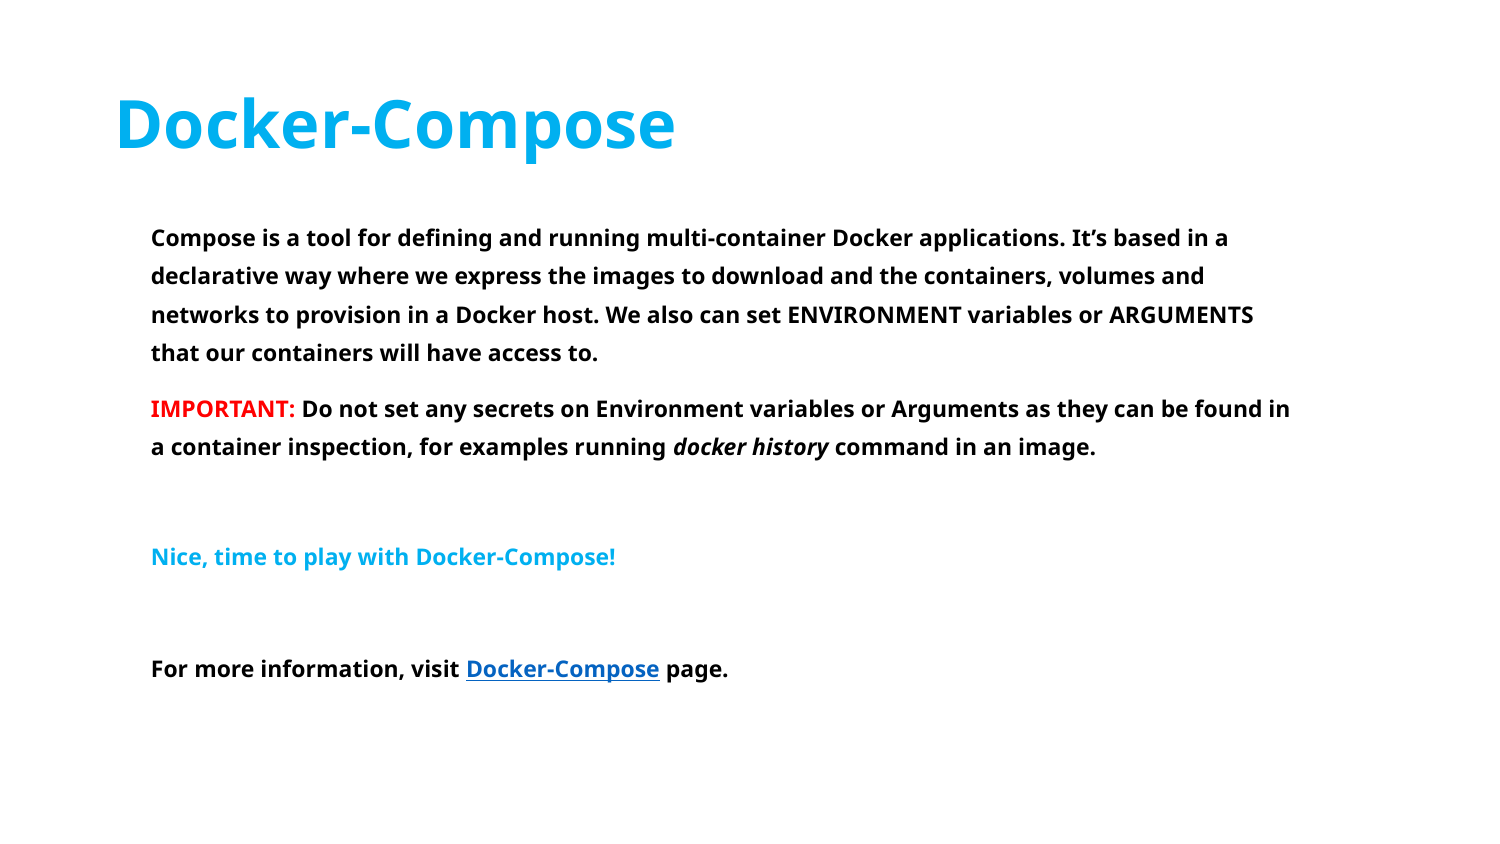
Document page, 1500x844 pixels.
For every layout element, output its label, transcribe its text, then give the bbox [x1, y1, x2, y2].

text_box Compose is a tool for defining and running multi-container Docker applications. It’s based in a declarative way where we express the images to download and the containers, volumes and networks to provision in a Docker host. We also can set ENVIRONMENT variables or ARGUMENTS that our containers will have access to. IMPORTANT: Do not set any secrets on Environment variables or Arguments as they can be found in a container inspection, for examples running docker history command in an image. Nice, time to play with Docker-Compose! For more information, visit Docker-Compose page. [139, 206, 1321, 766]
title Docker-Compose [103, 44, 1397, 208]
